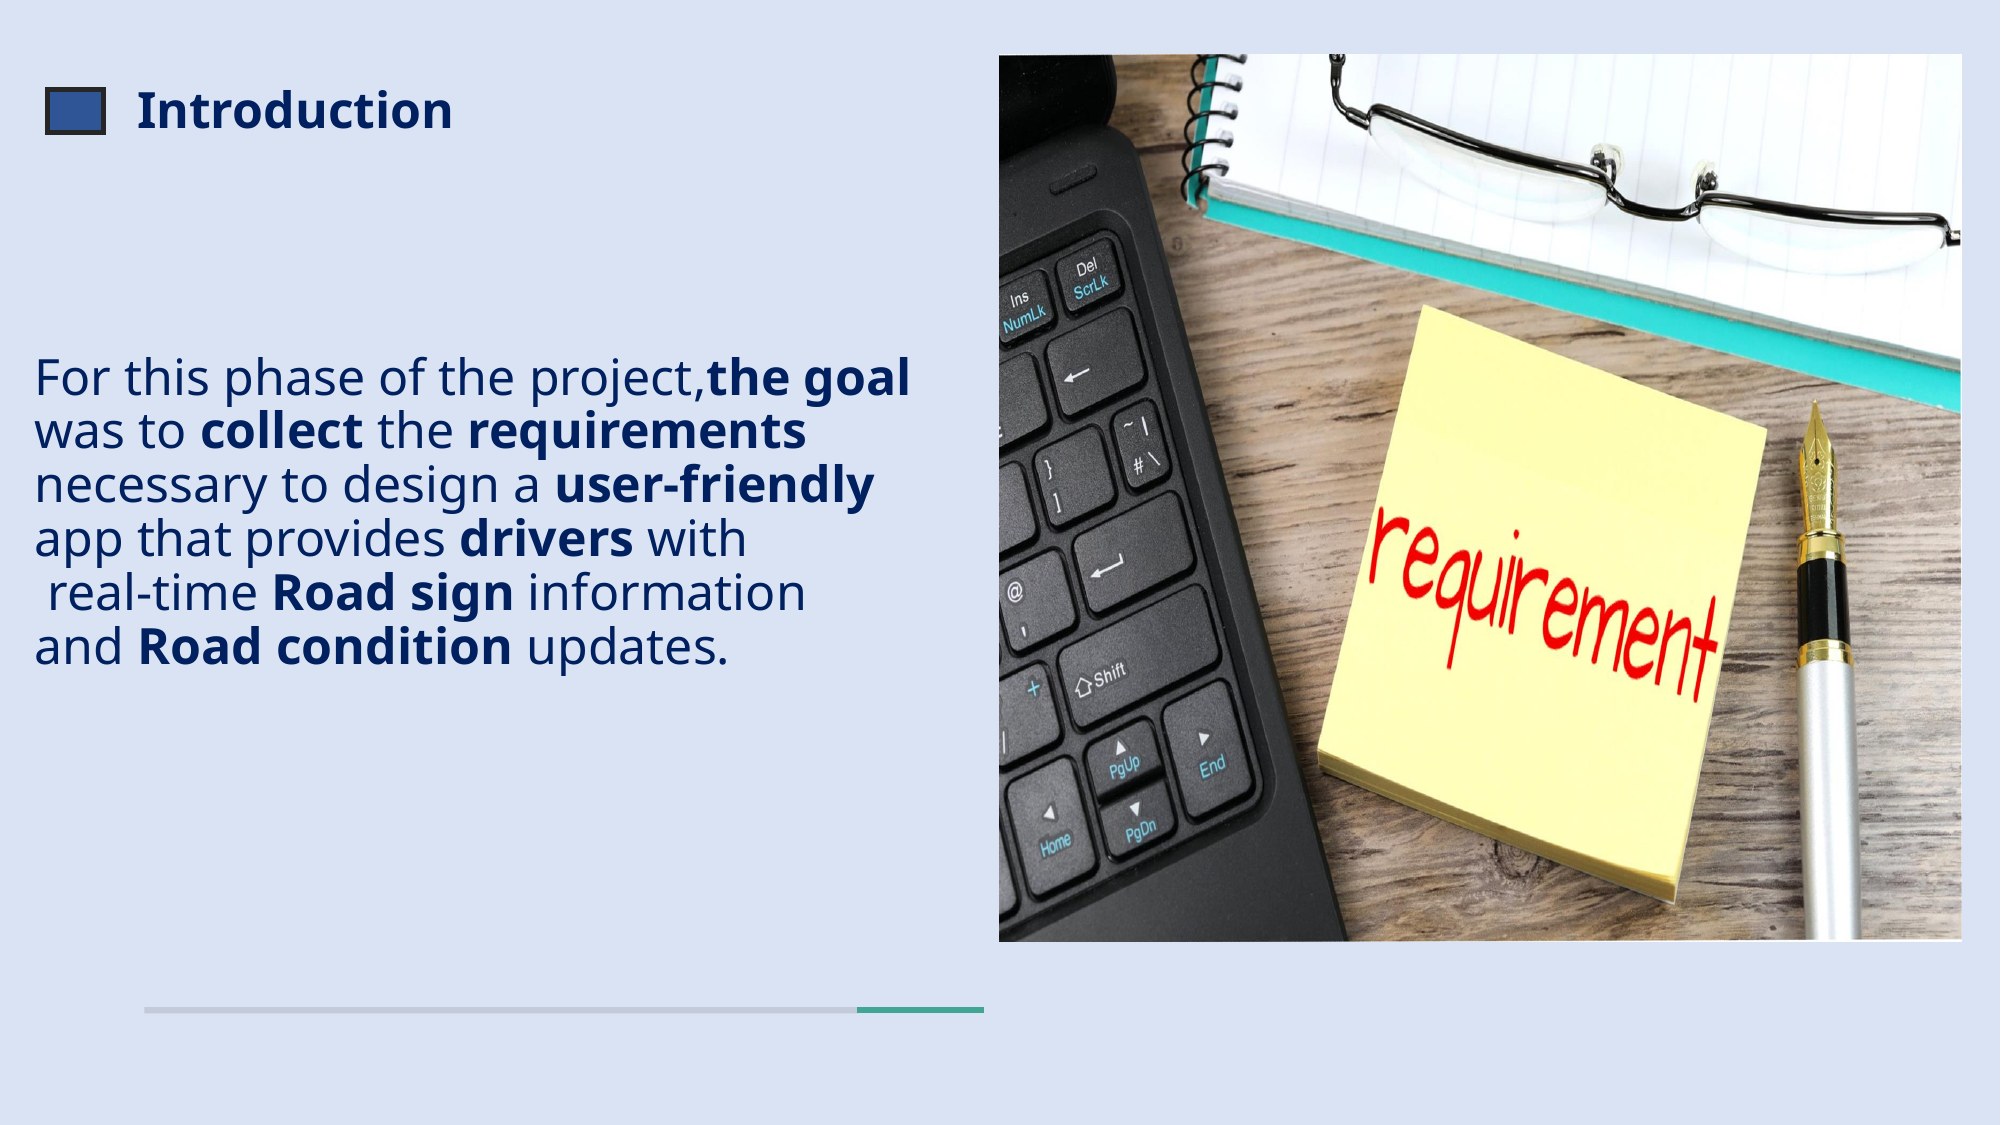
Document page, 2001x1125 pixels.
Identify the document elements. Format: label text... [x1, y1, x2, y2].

text_box Introduction [122, 78, 479, 147]
text_box For this phase of the project,the goal was to collect the requirements necessary to design a user-friendly app that provides drivers with real-time Road sign information and Road condition updates. [19, 176, 958, 988]
picture [999, 54, 1963, 942]
text_box [46, 89, 104, 133]
